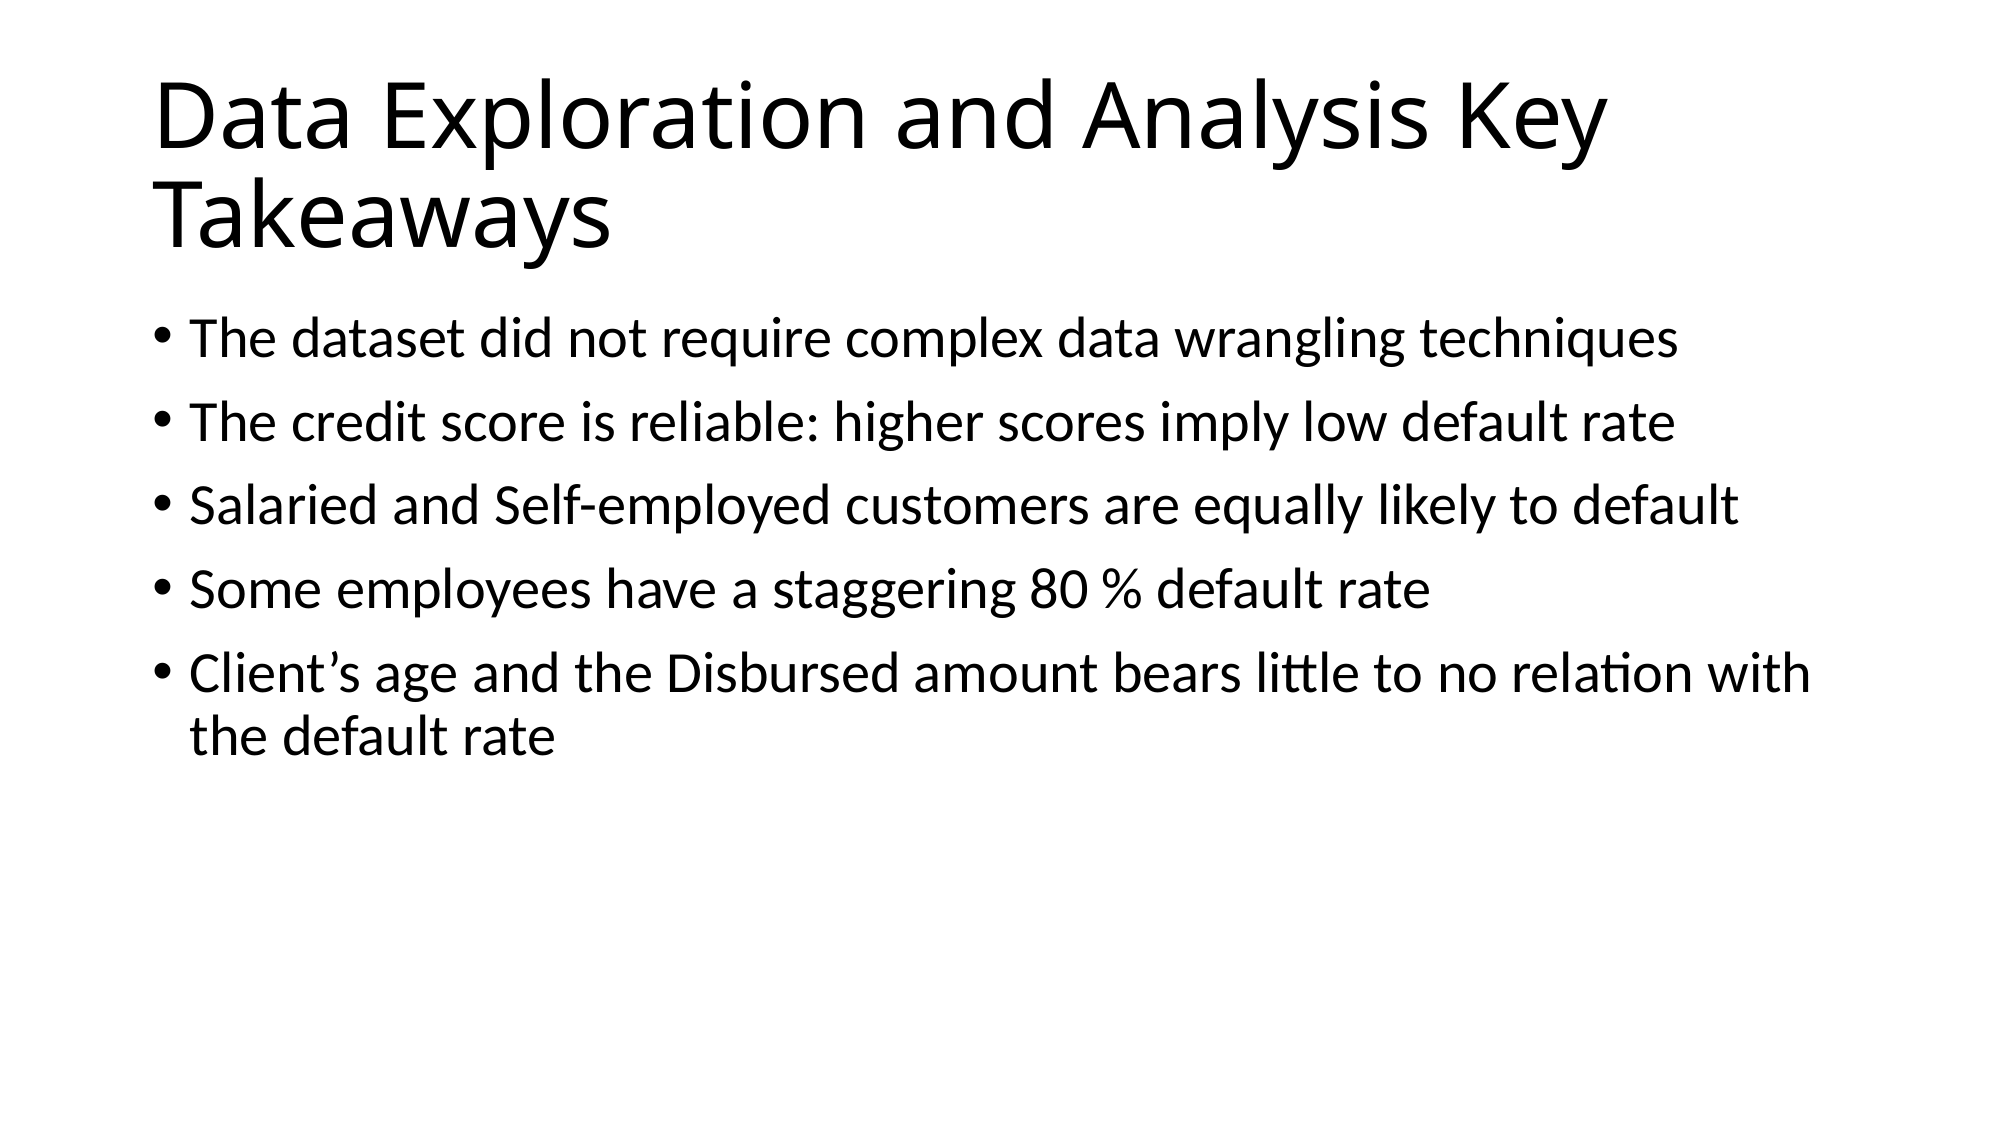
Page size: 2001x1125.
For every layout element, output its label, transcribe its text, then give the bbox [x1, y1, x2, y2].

list The dataset did not require complex data wrangling techniques The credit score is reliable: higher scores imply low default rate Salaried and Self-employed customers are equally likely to default Some employees have a staggering 80 % default rate Client’s age and the Disbursed amount bears little to no relation with the default rate [137, 299, 1863, 1014]
title Data Exploration and Analysis Key Takeaways [137, 59, 1863, 278]
